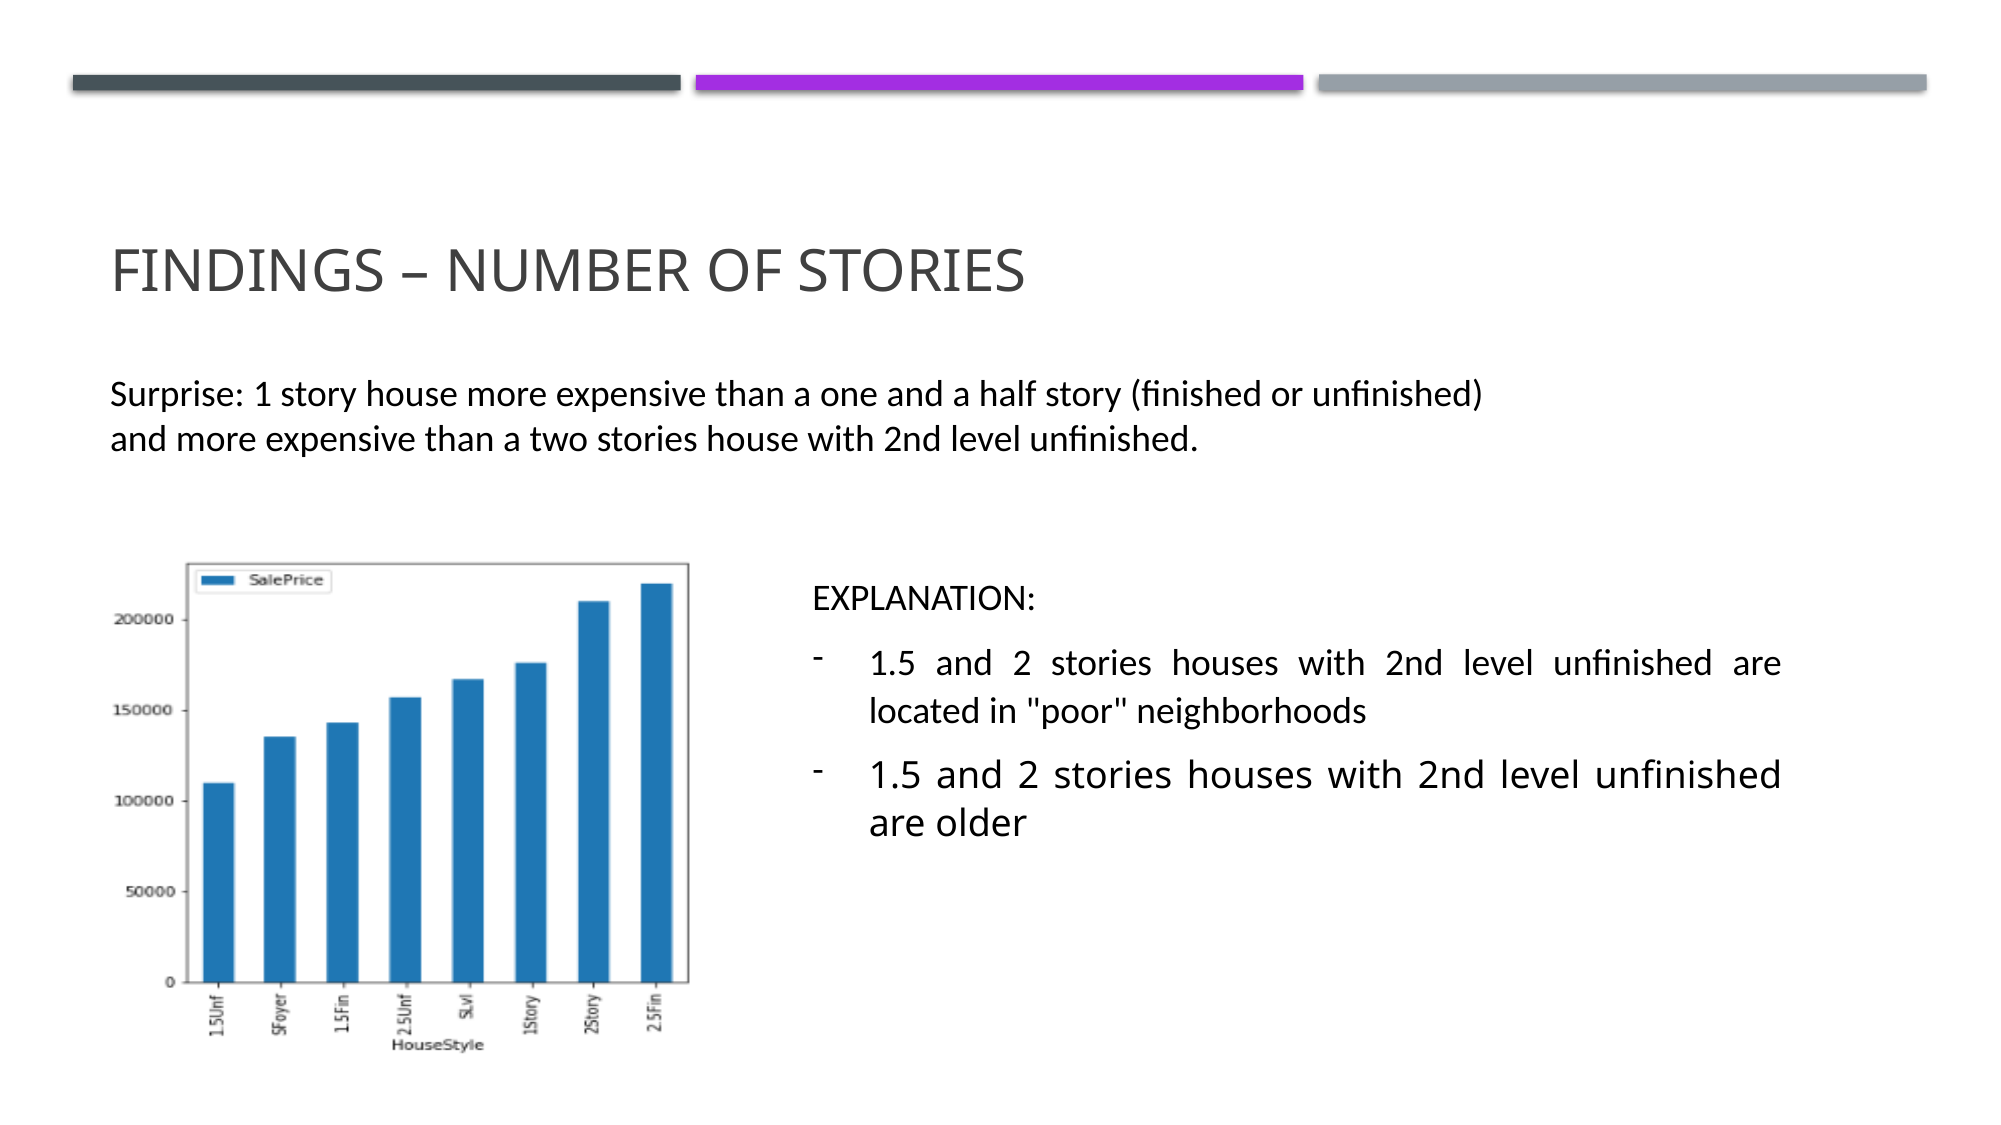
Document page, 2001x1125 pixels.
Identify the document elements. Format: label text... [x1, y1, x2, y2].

text_box Surprise: 1 story house more expensive than a one and a half story (finished or unfinished) and more expensive than a two stories house with 2nd level unfinished. [95, 361, 1500, 467]
title findings – number of stories [95, 115, 1905, 311]
picture [94, 545, 709, 1058]
text_box EXPLANATION: 1.5 and 2 stories houses with 2nd level unfinished are located in "poor" neighborhoods 1.5 and 2 stories houses with 2nd level unfinished are older [797, 562, 1798, 852]
